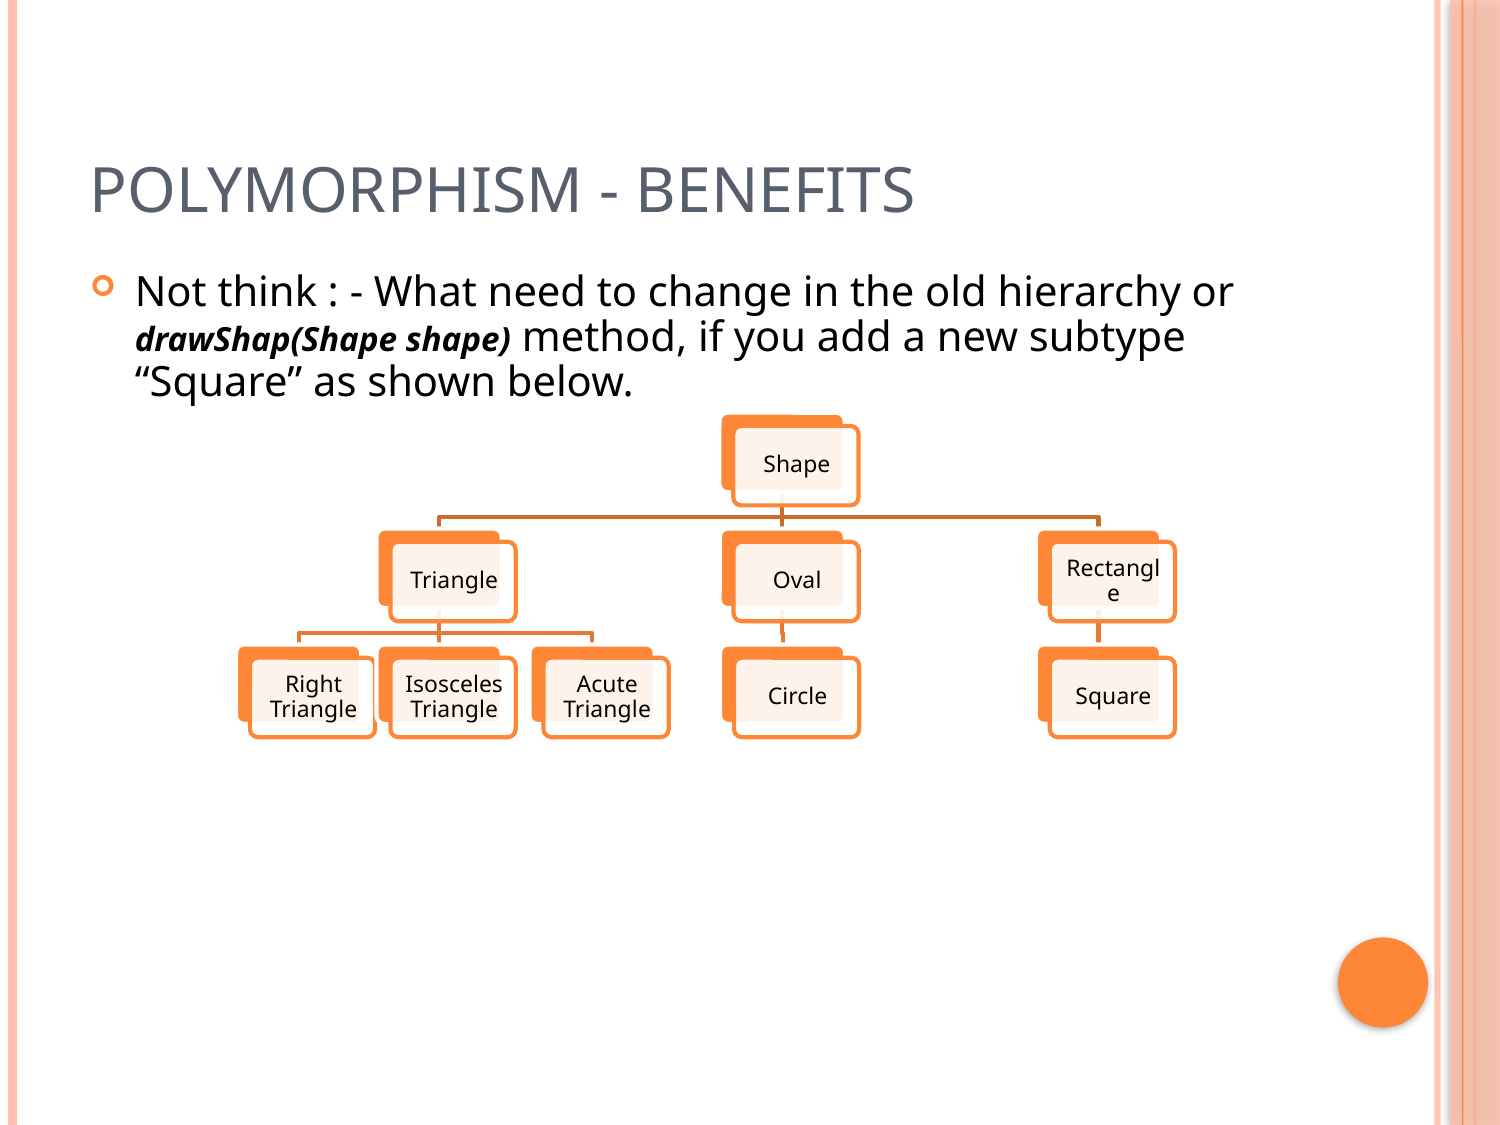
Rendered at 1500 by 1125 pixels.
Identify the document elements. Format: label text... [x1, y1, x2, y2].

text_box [249, 411, 1176, 738]
title Polymorphism - Benefits [75, 45, 1300, 233]
list Not think : - What need to change in the old hierarchy or drawShap(Shape shape) method, if you add a new subtype “Square” as shown below. [75, 262, 1300, 1062]
